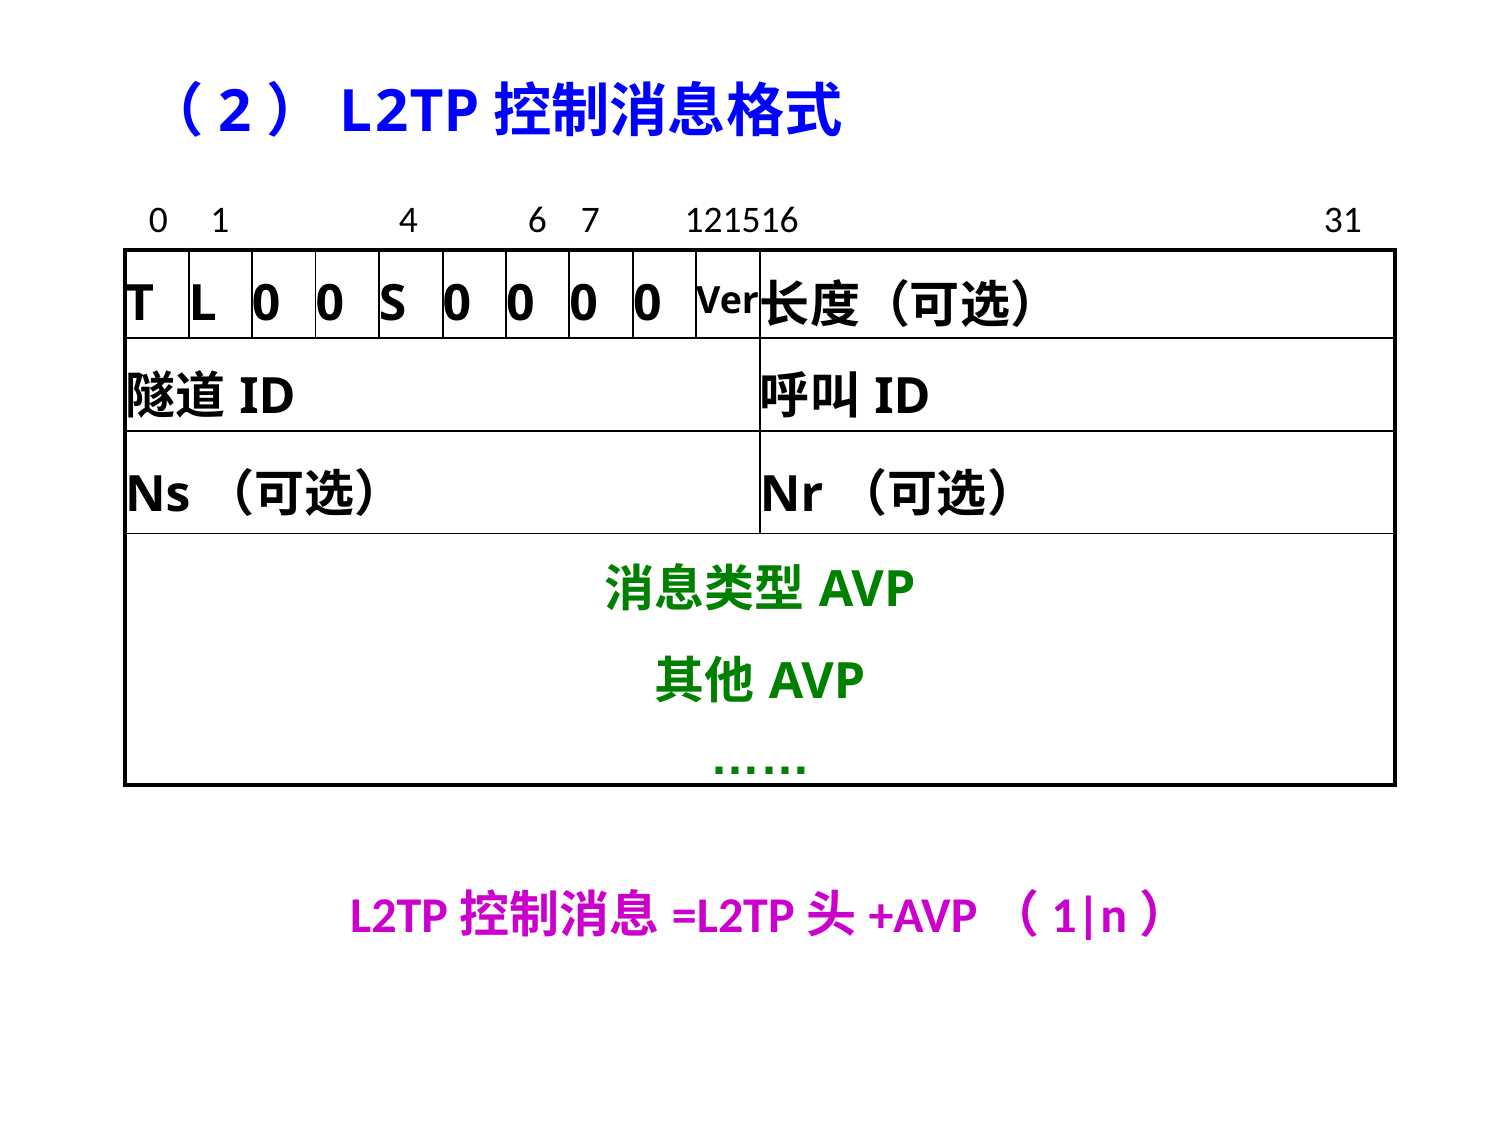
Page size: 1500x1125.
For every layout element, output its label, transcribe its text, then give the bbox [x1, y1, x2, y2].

table_cell 隧道ID [127, 339, 759, 430]
table_cell Ns（可选） [127, 432, 759, 533]
table_header L [190, 252, 251, 337]
text_box （2）L2TP控制消息格式 [130, 66, 858, 151]
table_header T [127, 252, 188, 337]
table_header 0 [570, 252, 632, 337]
table_header 0 [444, 252, 505, 337]
table_header 0 [253, 252, 315, 337]
table_cell Nr（可选） [761, 432, 1393, 533]
table_header Ver [697, 252, 759, 337]
table_header 0 [316, 252, 378, 337]
table_header 0 [507, 252, 568, 337]
table_header S [380, 252, 442, 337]
table_cell 呼叫ID [761, 339, 1393, 430]
table_header 长度（可选） [761, 252, 1393, 337]
table_cell 消息类型AVP 其他AVP …… [127, 534, 1393, 783]
text_box 0 1 4 6 7 121516 31 [117, 187, 1395, 248]
text_box L2TP控制消息=L2TP头+AVP（1|n） [249, 874, 1290, 950]
table_header 0 [634, 252, 695, 337]
